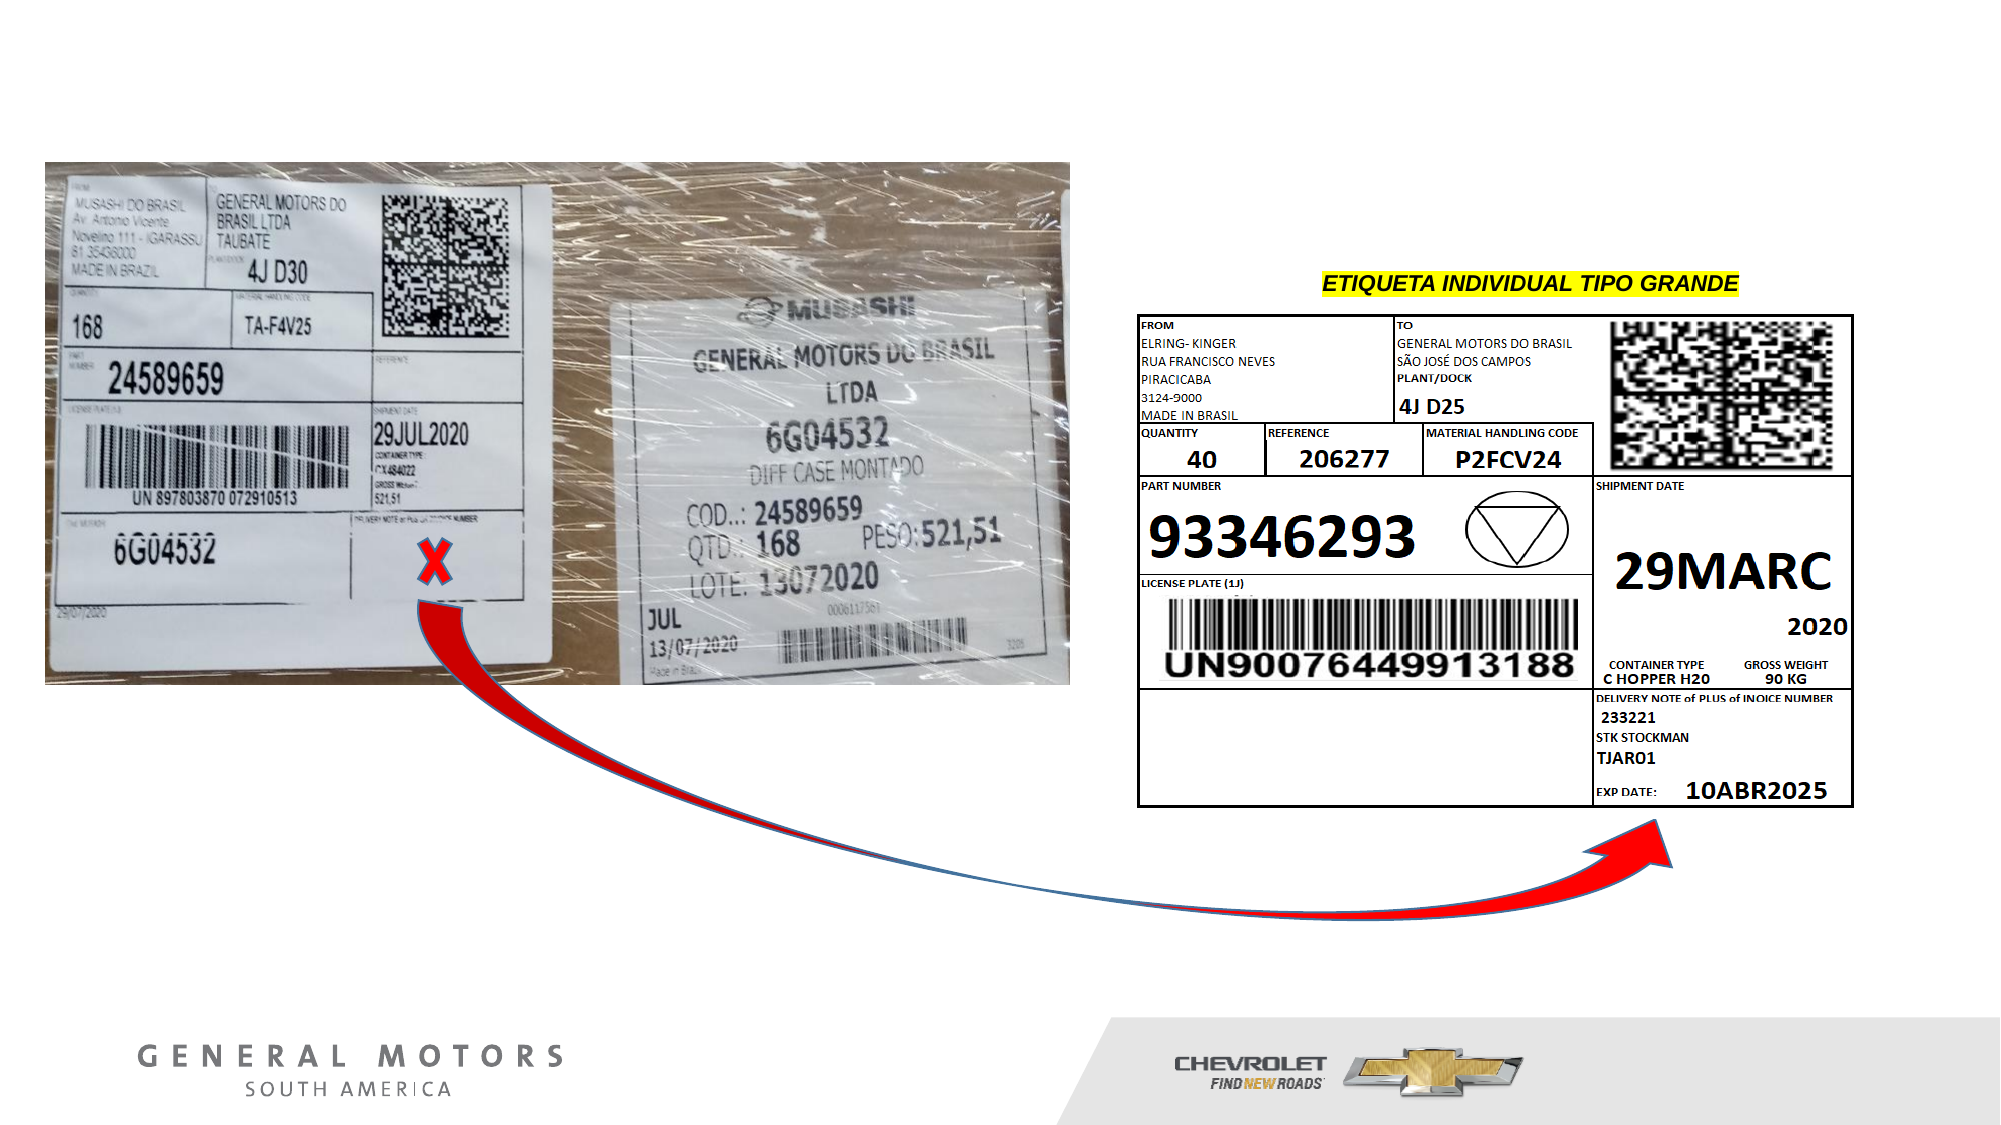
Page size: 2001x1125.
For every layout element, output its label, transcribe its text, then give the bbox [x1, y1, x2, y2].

picture [1121, 304, 1871, 819]
picture [44, 162, 1070, 685]
text_box [462, 685, 1674, 922]
picture [1175, 1043, 1527, 1102]
text_box ETIQUETA INDIVIDUAL TIPO GRANDE [1307, 261, 1755, 304]
